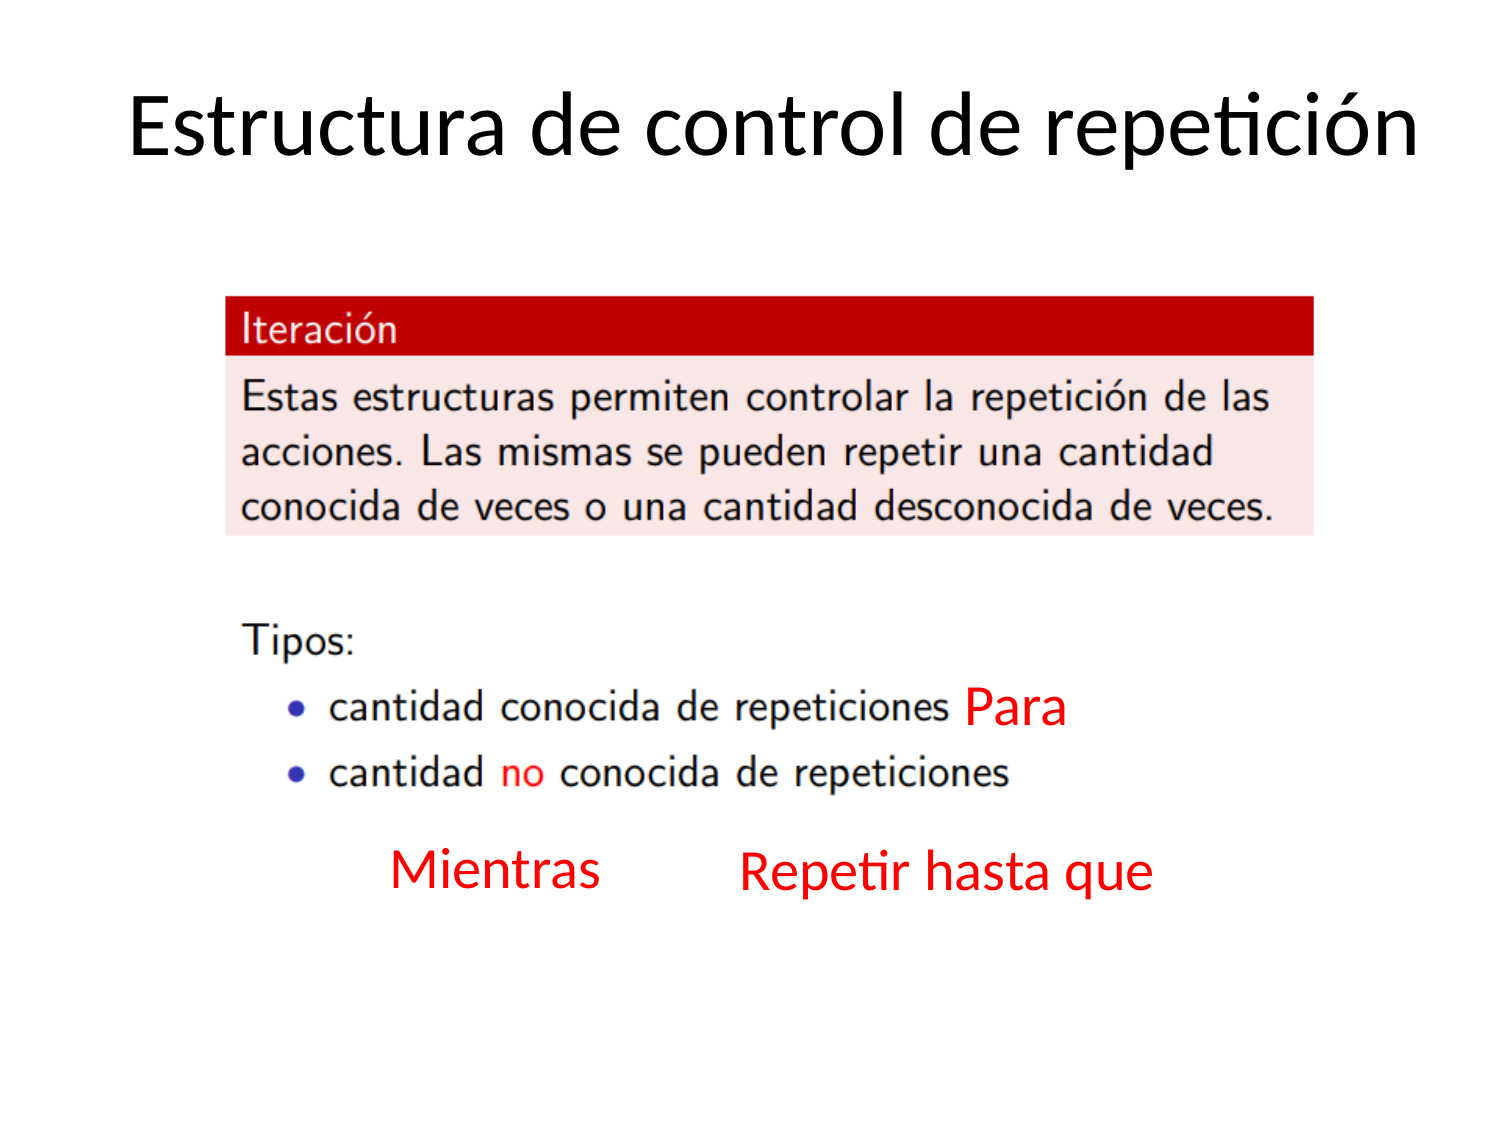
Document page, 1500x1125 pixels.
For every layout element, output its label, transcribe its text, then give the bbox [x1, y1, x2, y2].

text_box Repetir hasta que [724, 832, 1188, 910]
picture [221, 287, 1326, 824]
text_box Mientras [375, 832, 713, 908]
text_box Estructura de control de repetición [99, 24, 1450, 213]
